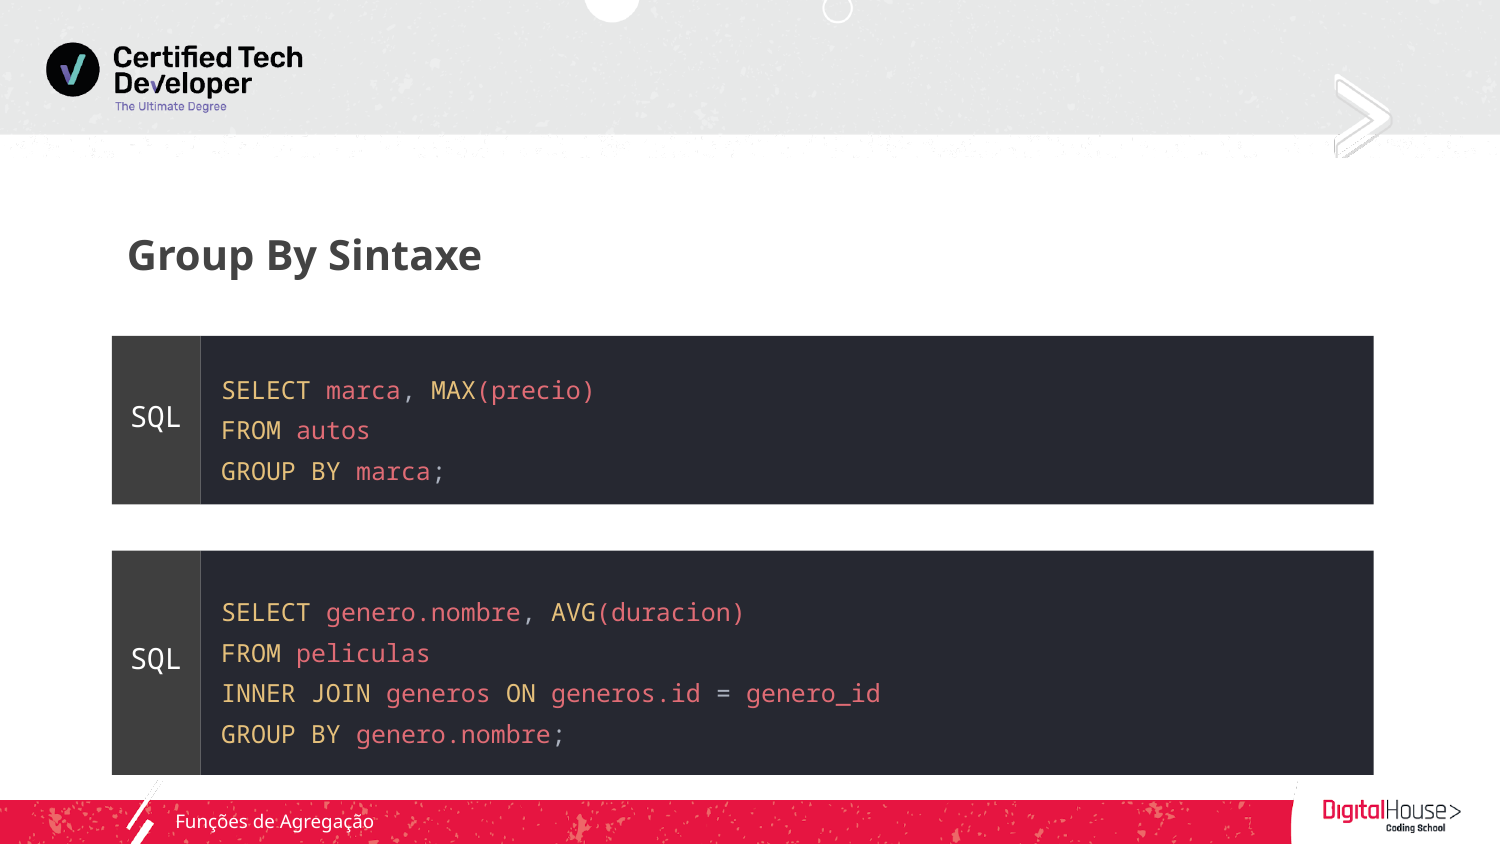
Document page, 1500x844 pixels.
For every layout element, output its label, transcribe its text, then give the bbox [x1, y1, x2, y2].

picture [0, 0, 1500, 158]
subtitle Group By Sintaxe [111, 206, 972, 292]
picture [0, 780, 1500, 844]
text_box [111, 550, 1374, 776]
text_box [111, 335, 1374, 505]
